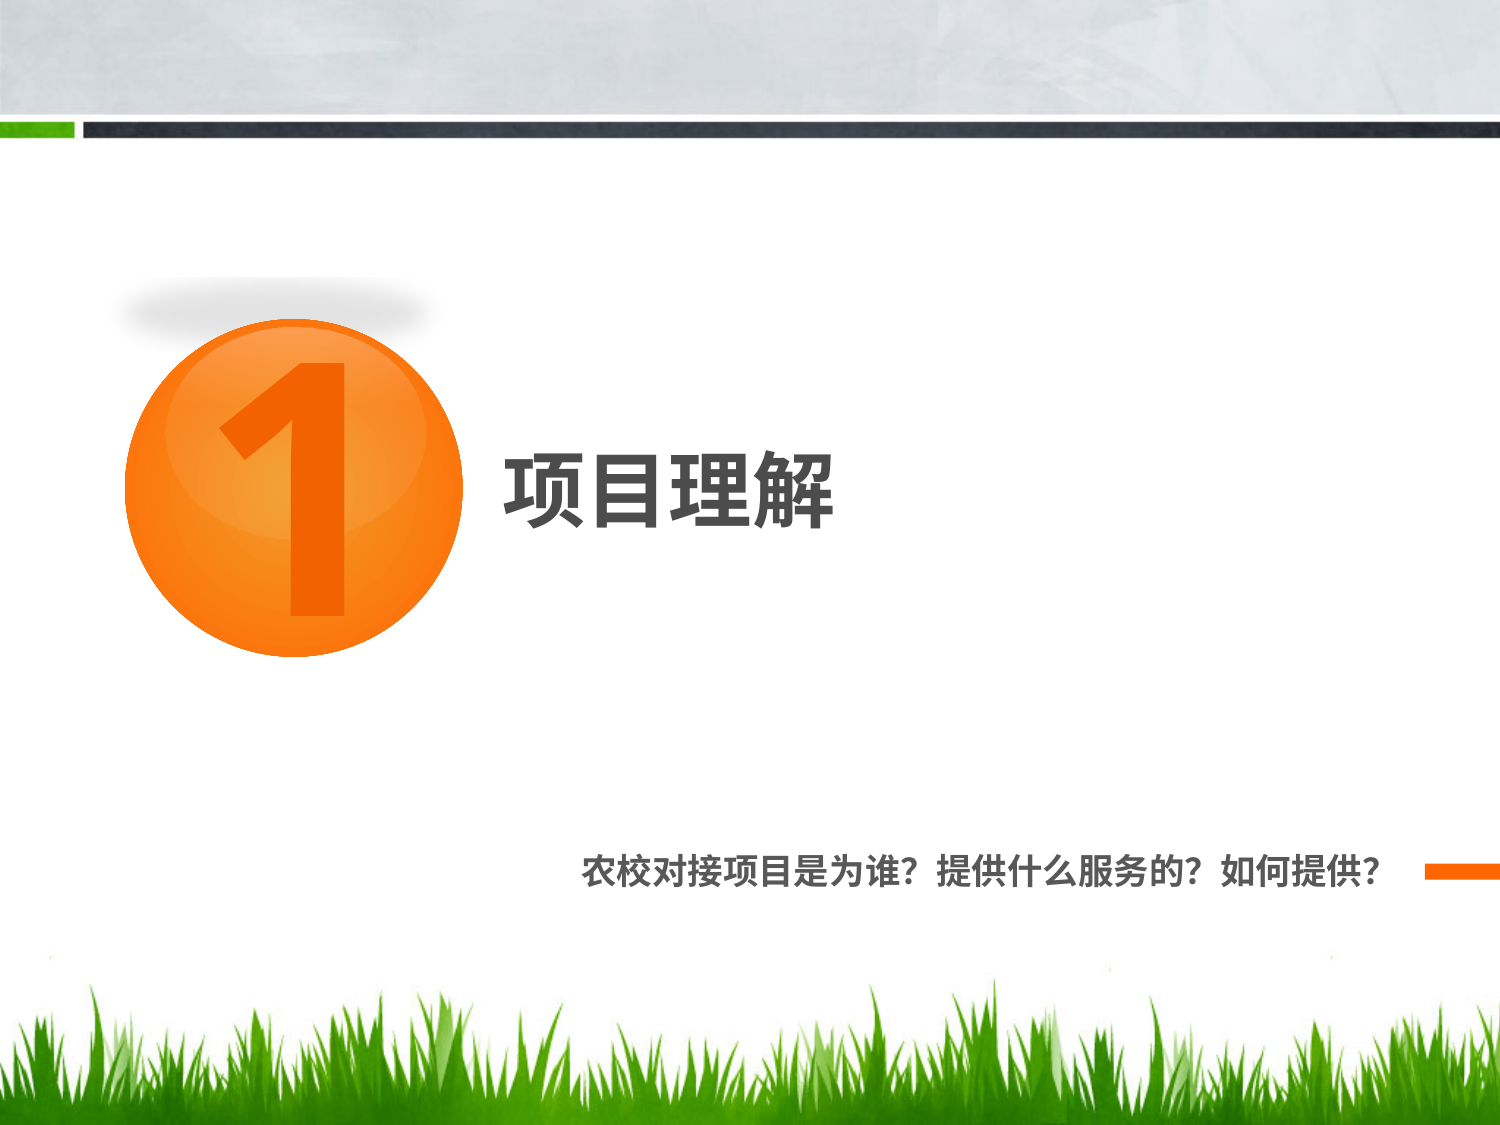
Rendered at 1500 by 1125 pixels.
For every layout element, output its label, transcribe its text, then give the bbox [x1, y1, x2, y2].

list 农校对接项目是为谁？提供什么服务的？如何提供？ [62, 837, 1413, 900]
text_box 1 [183, 255, 384, 696]
title 项目理解 [487, 326, 1450, 650]
picture [0, 0, 1500, 1125]
